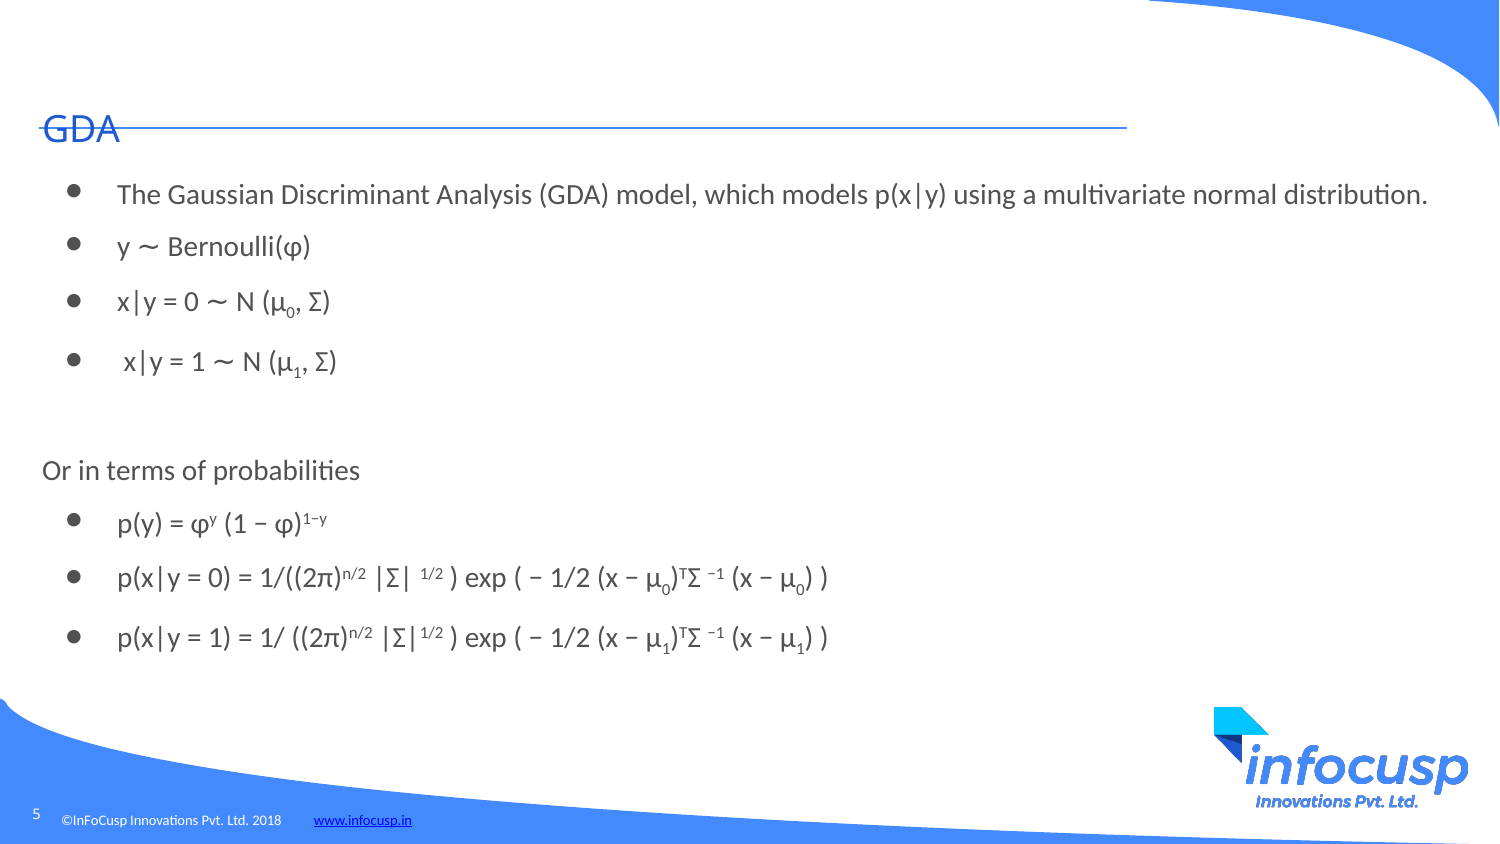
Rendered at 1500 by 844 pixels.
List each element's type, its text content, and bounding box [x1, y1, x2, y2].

slide_number ‹#› [20, 805, 44, 829]
text_box The Gaussian Discriminant Analysis (GDA) model, which models p(x|y) using a multivariate normal distribution. y ∼ Bernoulli(φ) x|y = 0 ∼ N (µ0, Σ) x|y = 1 ∼ N (µ1, Σ) Or in terms of probabilities p(y) = φy (1 − φ)1−y p(x|y = 0) = 1/((2π)n/2 |Σ| 1/2 ) exp ( − 1/2 (x − µ0)TΣ −1 (x − µ0) ) p(x|y = 1) = 1/ ((2π)n/2 |Σ|1/2 ) exp ( − 1/2 (x − µ1)TΣ −1 (x − µ1) ) [38, 154, 1468, 669]
text_box GDA [38, 86, 591, 127]
picture [1213, 707, 1468, 809]
